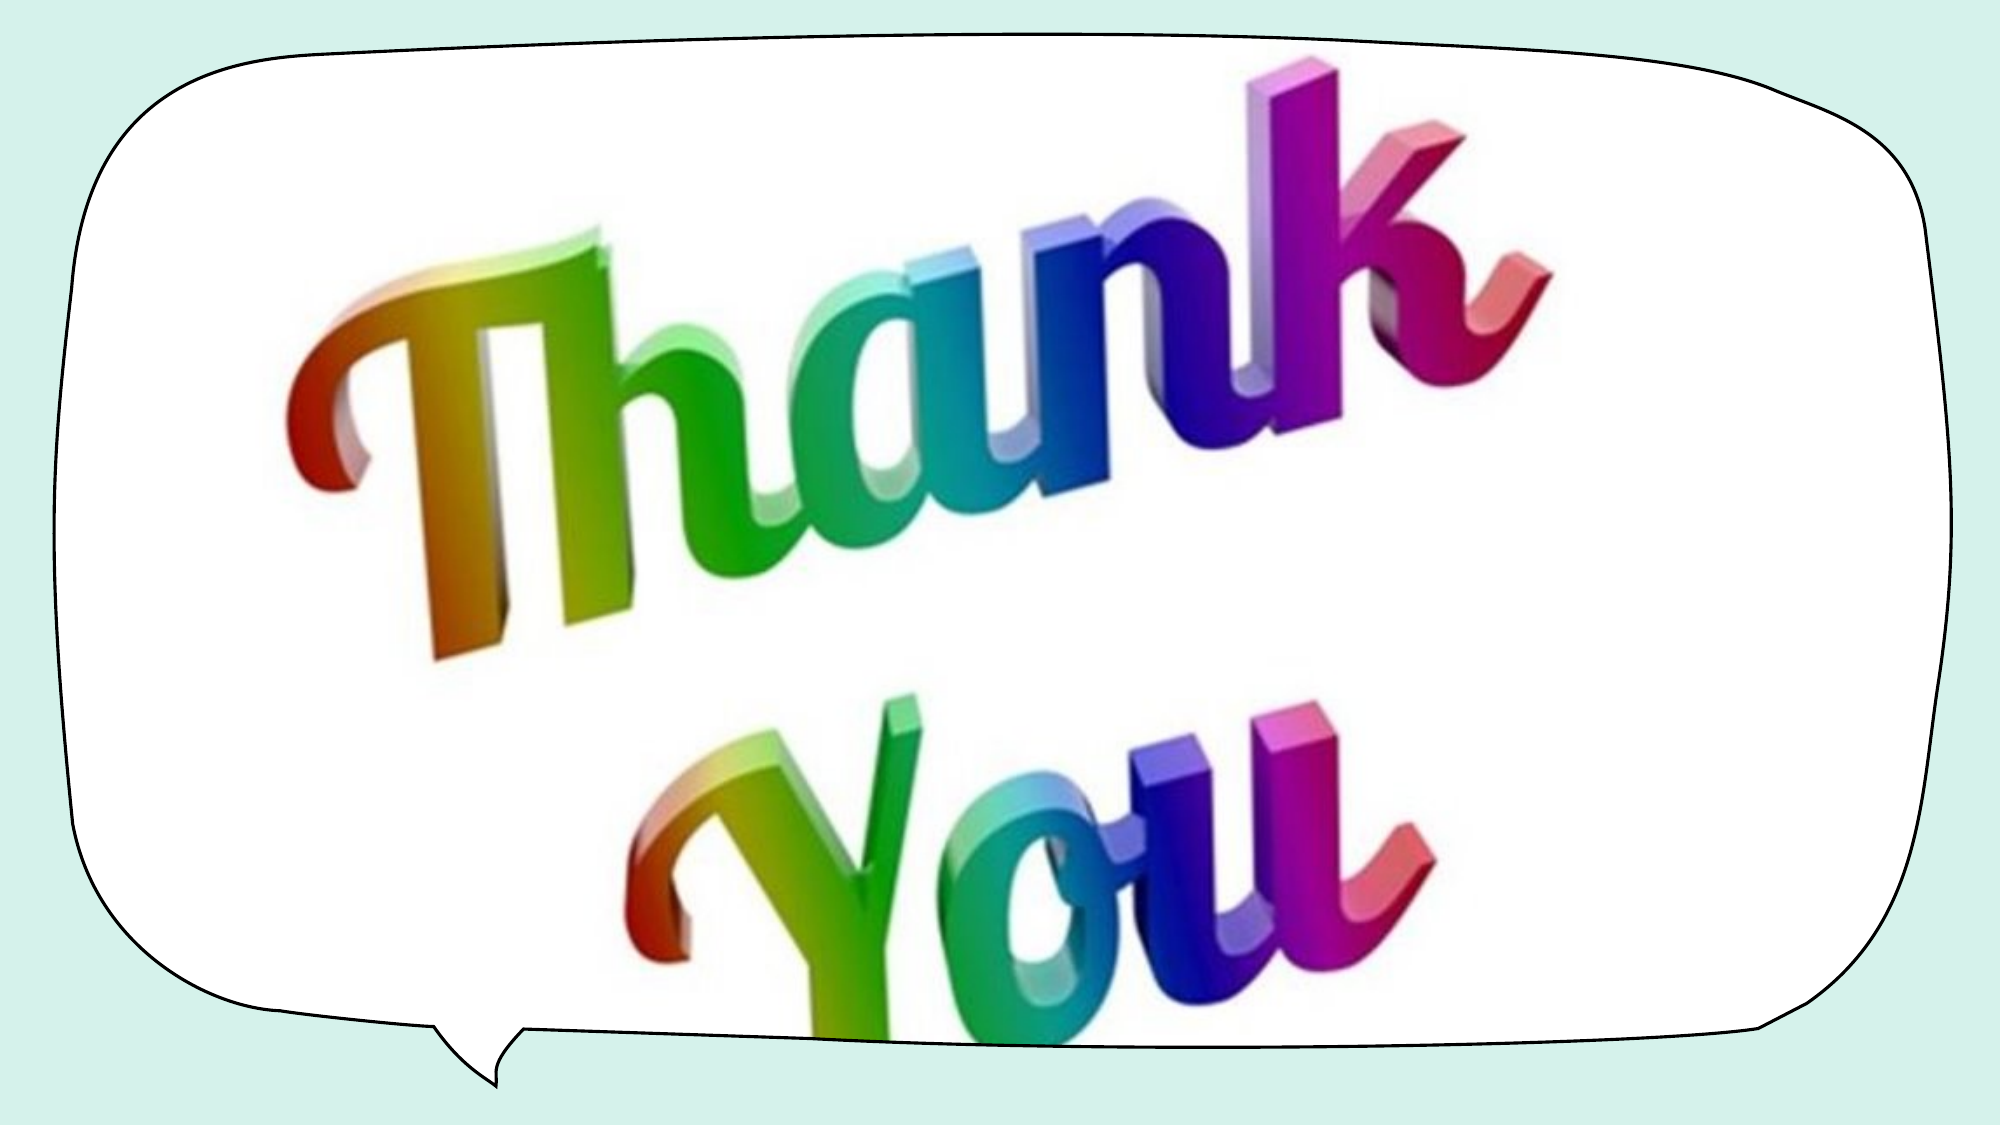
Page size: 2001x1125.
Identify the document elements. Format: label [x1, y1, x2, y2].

text_box [0, 0, 2000, 1125]
picture [54, 34, 1952, 1087]
